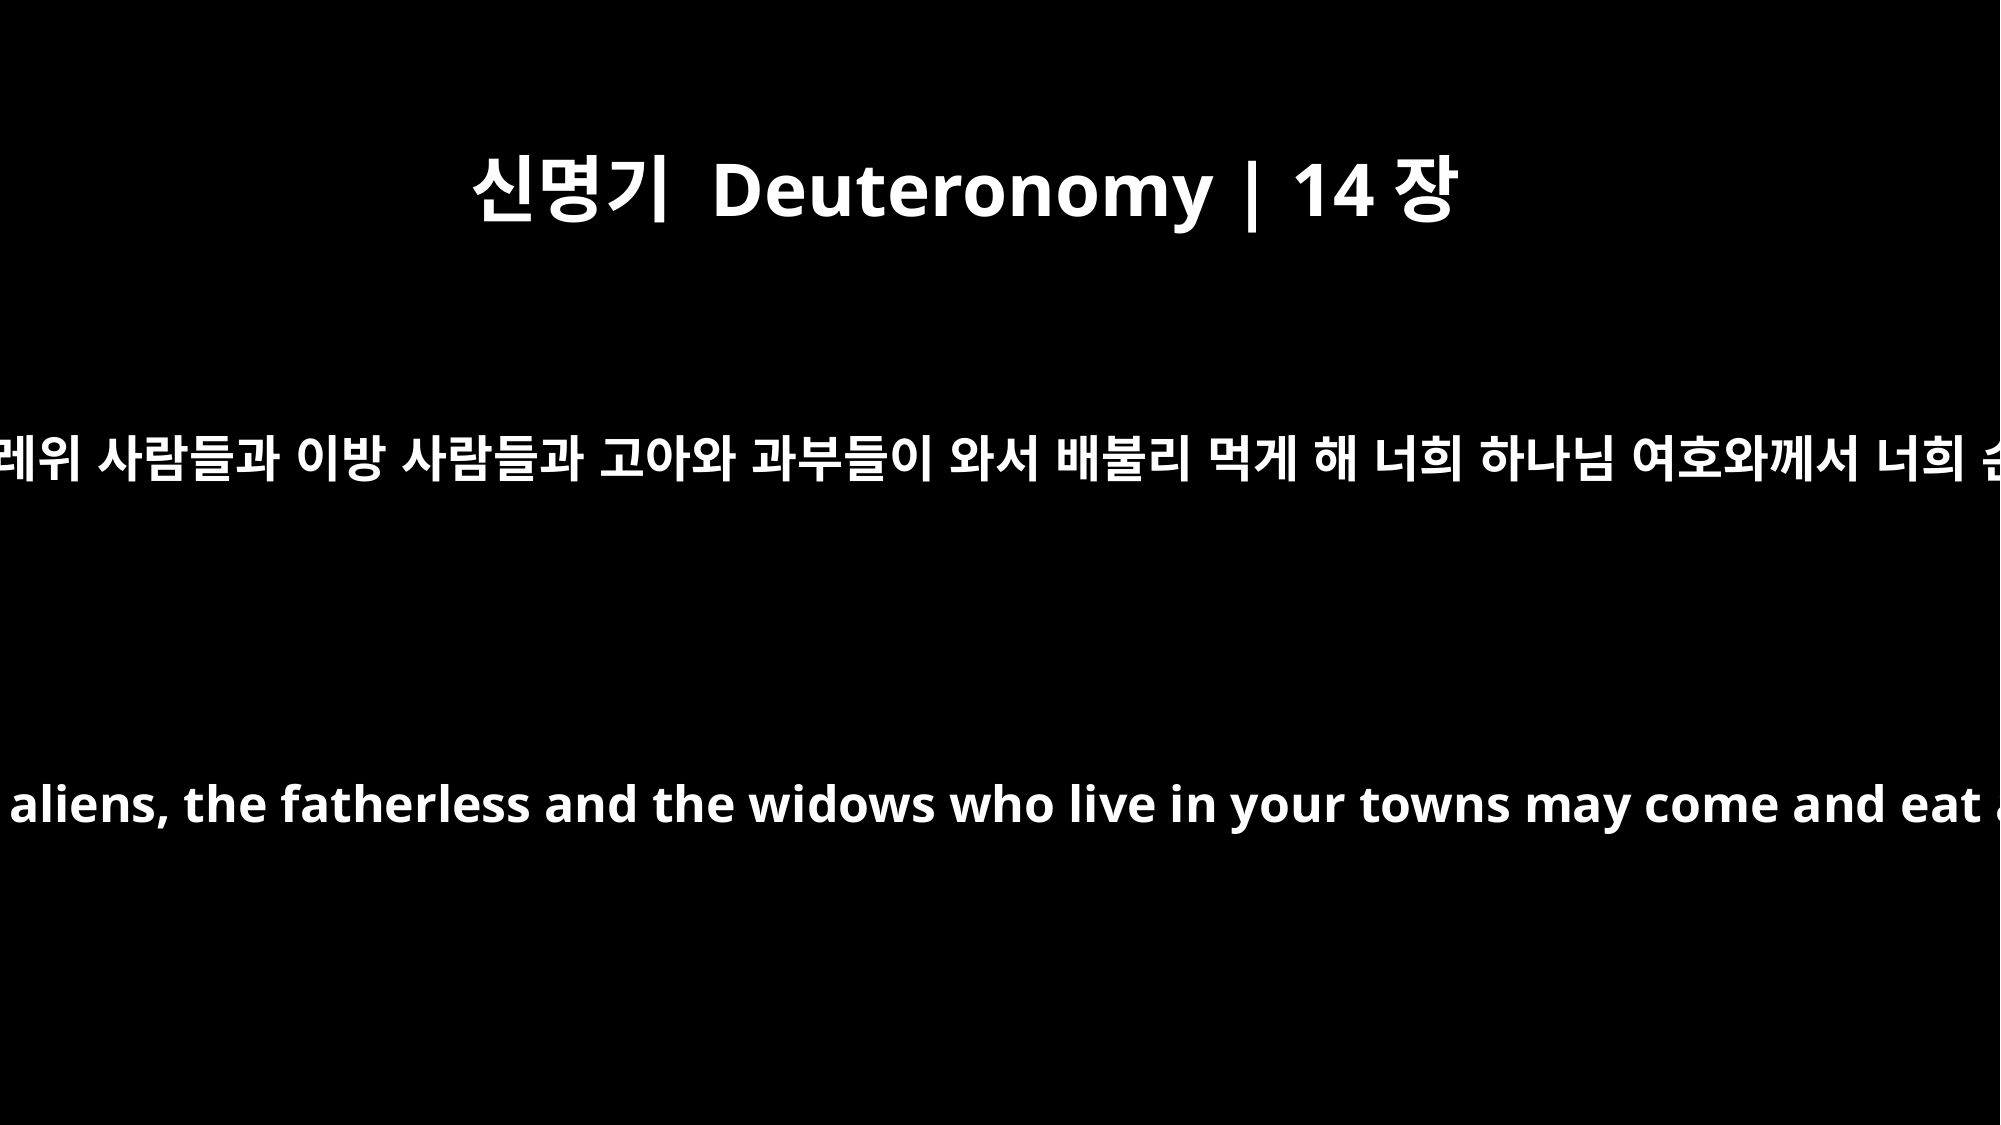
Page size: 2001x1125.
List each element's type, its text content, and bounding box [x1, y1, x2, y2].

text_box so that the Levites (who have no allotment or inheritance of their own) and the aliens, the fatherless and the widows who live in your towns may come and eat and be satisfied, and so that the LORD your God may bless you in all the work of your hands. [0, 764, 2000, 900]
text_box 29 그리하여 너희 성에 사는 몫이나 기업이 없는 레위 사람들과 이방 사람들과 고아와 과부들이 와서 배불리 먹게 해 너희 하나님 여호와께서 너희 손으로 하는 모든 일에 복 주시도록 하라.” [0, 359, 2000, 495]
text_box 신명기 Deuteronomy | 14장 [456, 136, 1476, 239]
